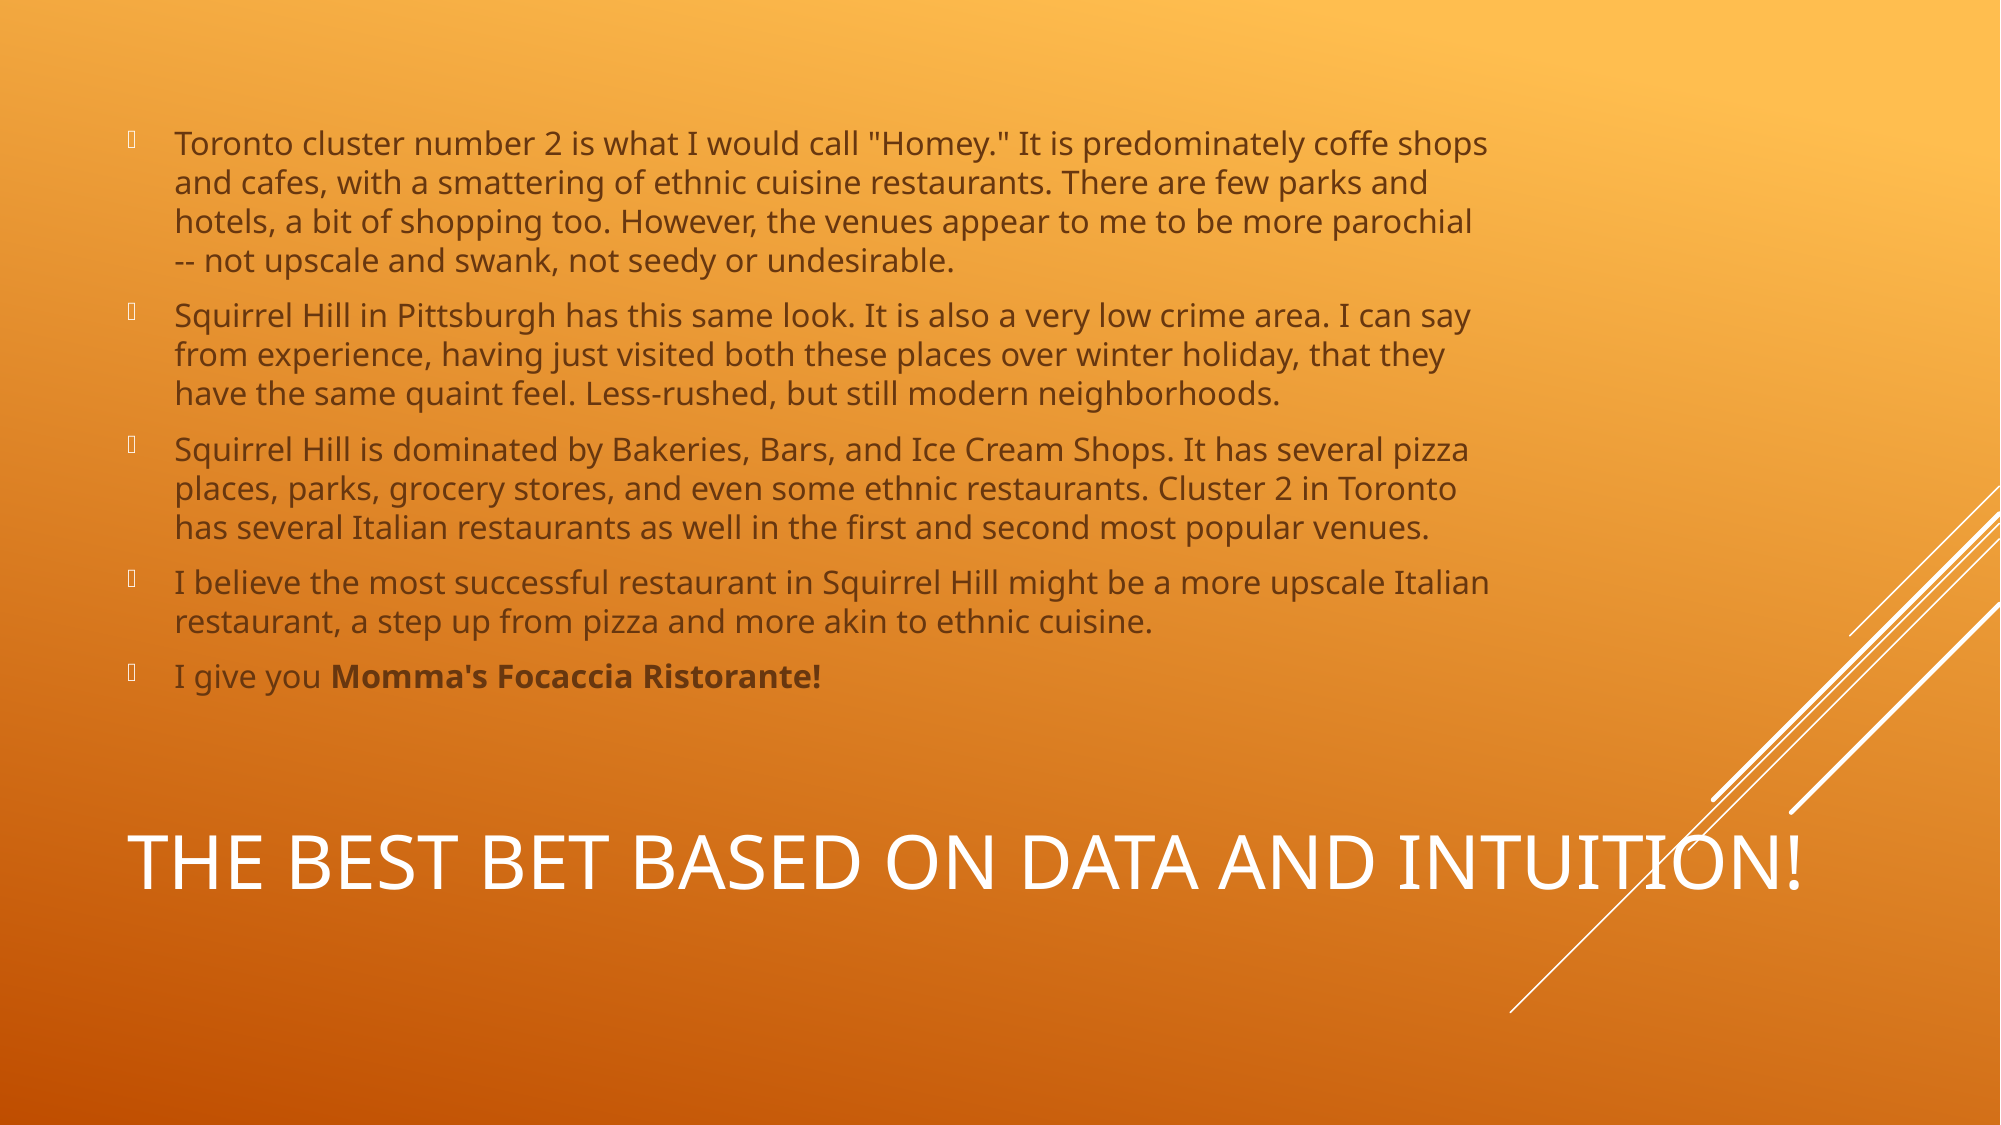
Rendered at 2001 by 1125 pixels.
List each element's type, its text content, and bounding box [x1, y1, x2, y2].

list Toronto cluster number 2 is what I would call "Homey." It is predominately coffe shops and cafes, with a smattering of ethnic cuisine restaurants. There are few parks and hotels, a bit of shopping too. However, the venues appear to me to be more parochial -- not upscale and swank, not seedy or undesirable. Squirrel Hill in Pittsburgh has this same look. It is also a very low crime area. I can say from experience, having just visited both these places over winter holiday, that they have the same quaint feel. Less-rushed, but still modern neighborhoods. Squirrel Hill is dominated by Bakeries, Bars, and Ice Cream Shops. It has several pizza places, parks, grocery stores, and even some ethnic restaurants. Cluster 2 in Toronto has several Italian restaurants as well in the first and second most popular venues. I believe the most successful restaurant in Squirrel Hill might be a more upscale Italian restaurant, a step up from pizza and more akin to ethnic cuisine. I give you Momma's Focaccia Ristorante! [112, 112, 1513, 706]
title The best bet based on data and intuition! [112, 736, 1837, 984]
